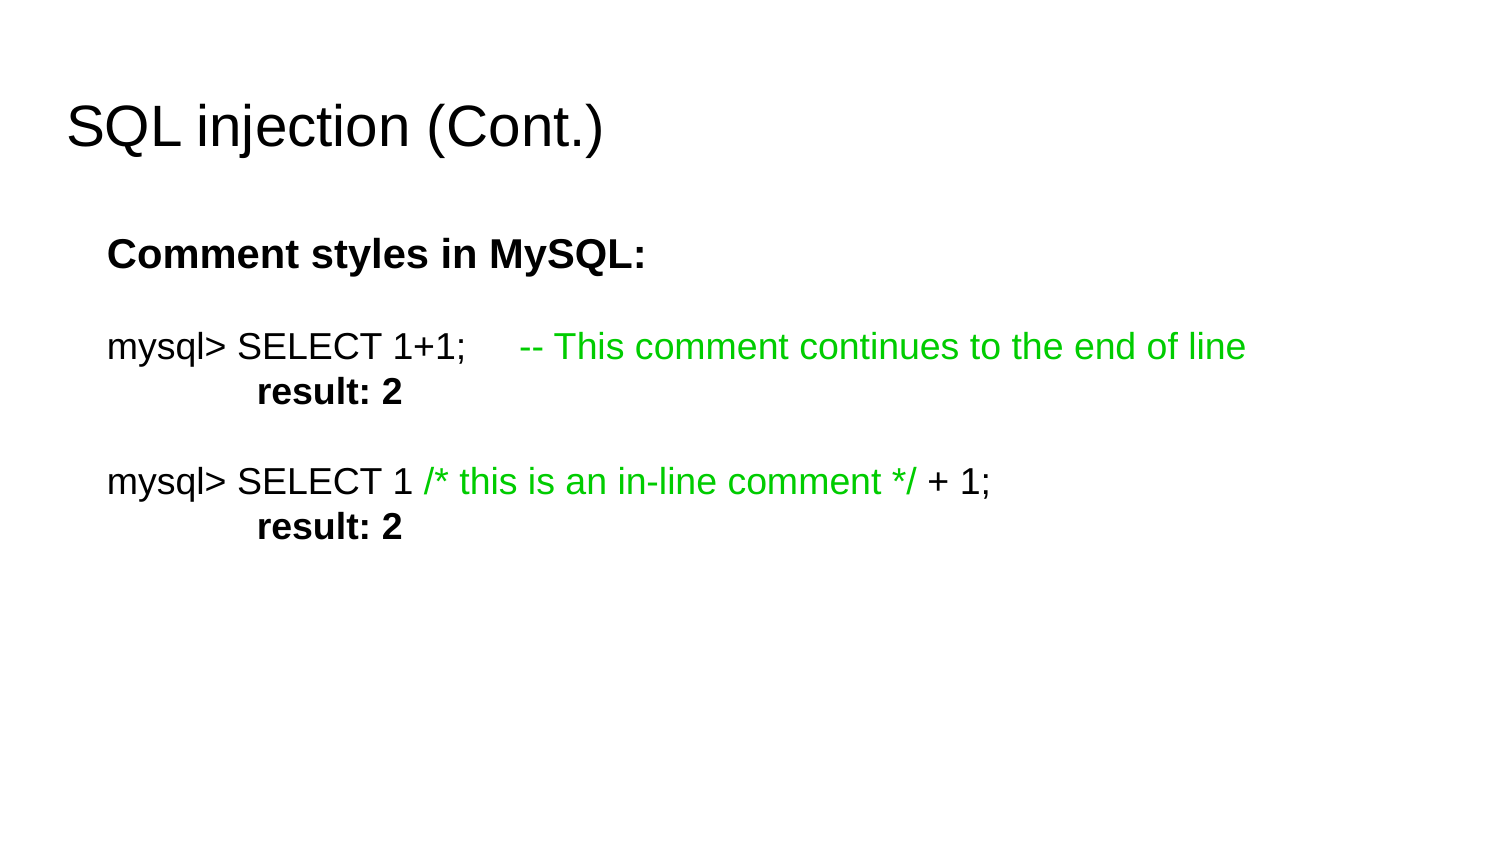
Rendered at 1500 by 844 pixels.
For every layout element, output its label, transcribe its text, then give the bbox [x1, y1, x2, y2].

text_box Comment styles in MySQL: mysql> SELECT 1+1; -- This comment continues to the end of line result: 2 mysql> SELECT 1 /* this is an in-line comment */ + 1; result: 2 [92, 219, 1329, 593]
text_box SQL injection (Cont.) [51, 72, 1449, 167]
